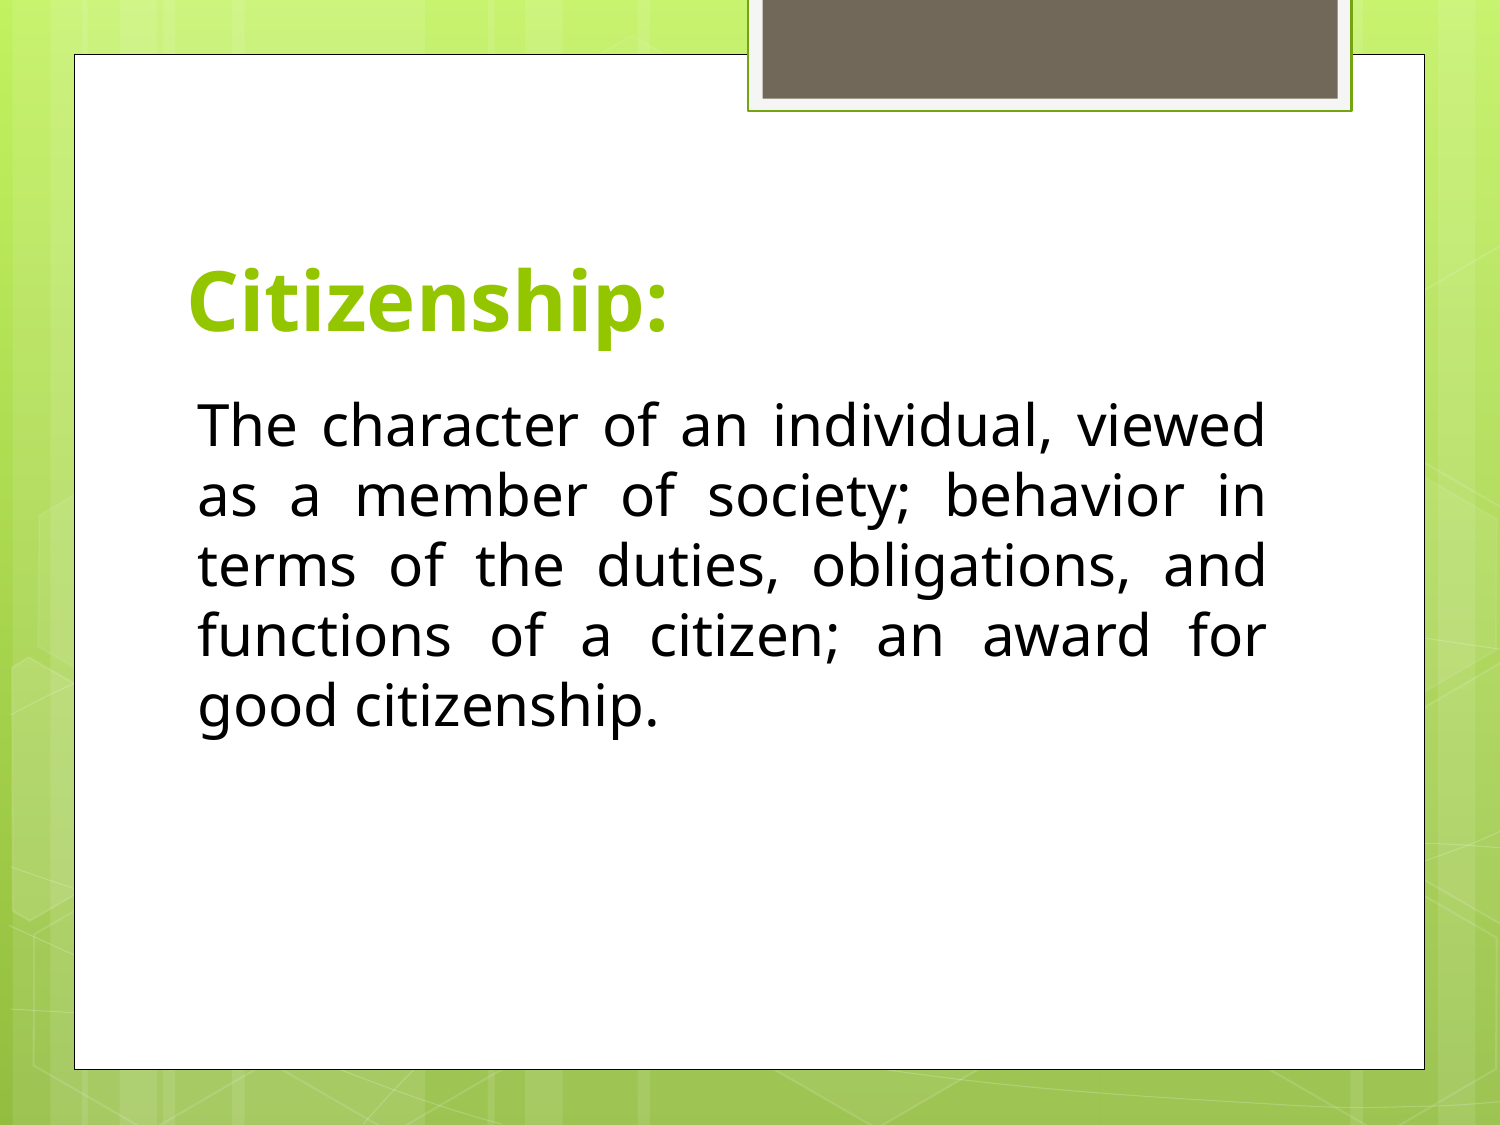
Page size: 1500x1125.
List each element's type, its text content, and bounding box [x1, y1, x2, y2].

list The character of an individual, viewed as a member of society; behavior in terms of the duties, obligations, and functions of a citizen; an award for good citizenship. [171, 381, 1283, 957]
title Citizenship: [171, 168, 1324, 357]
